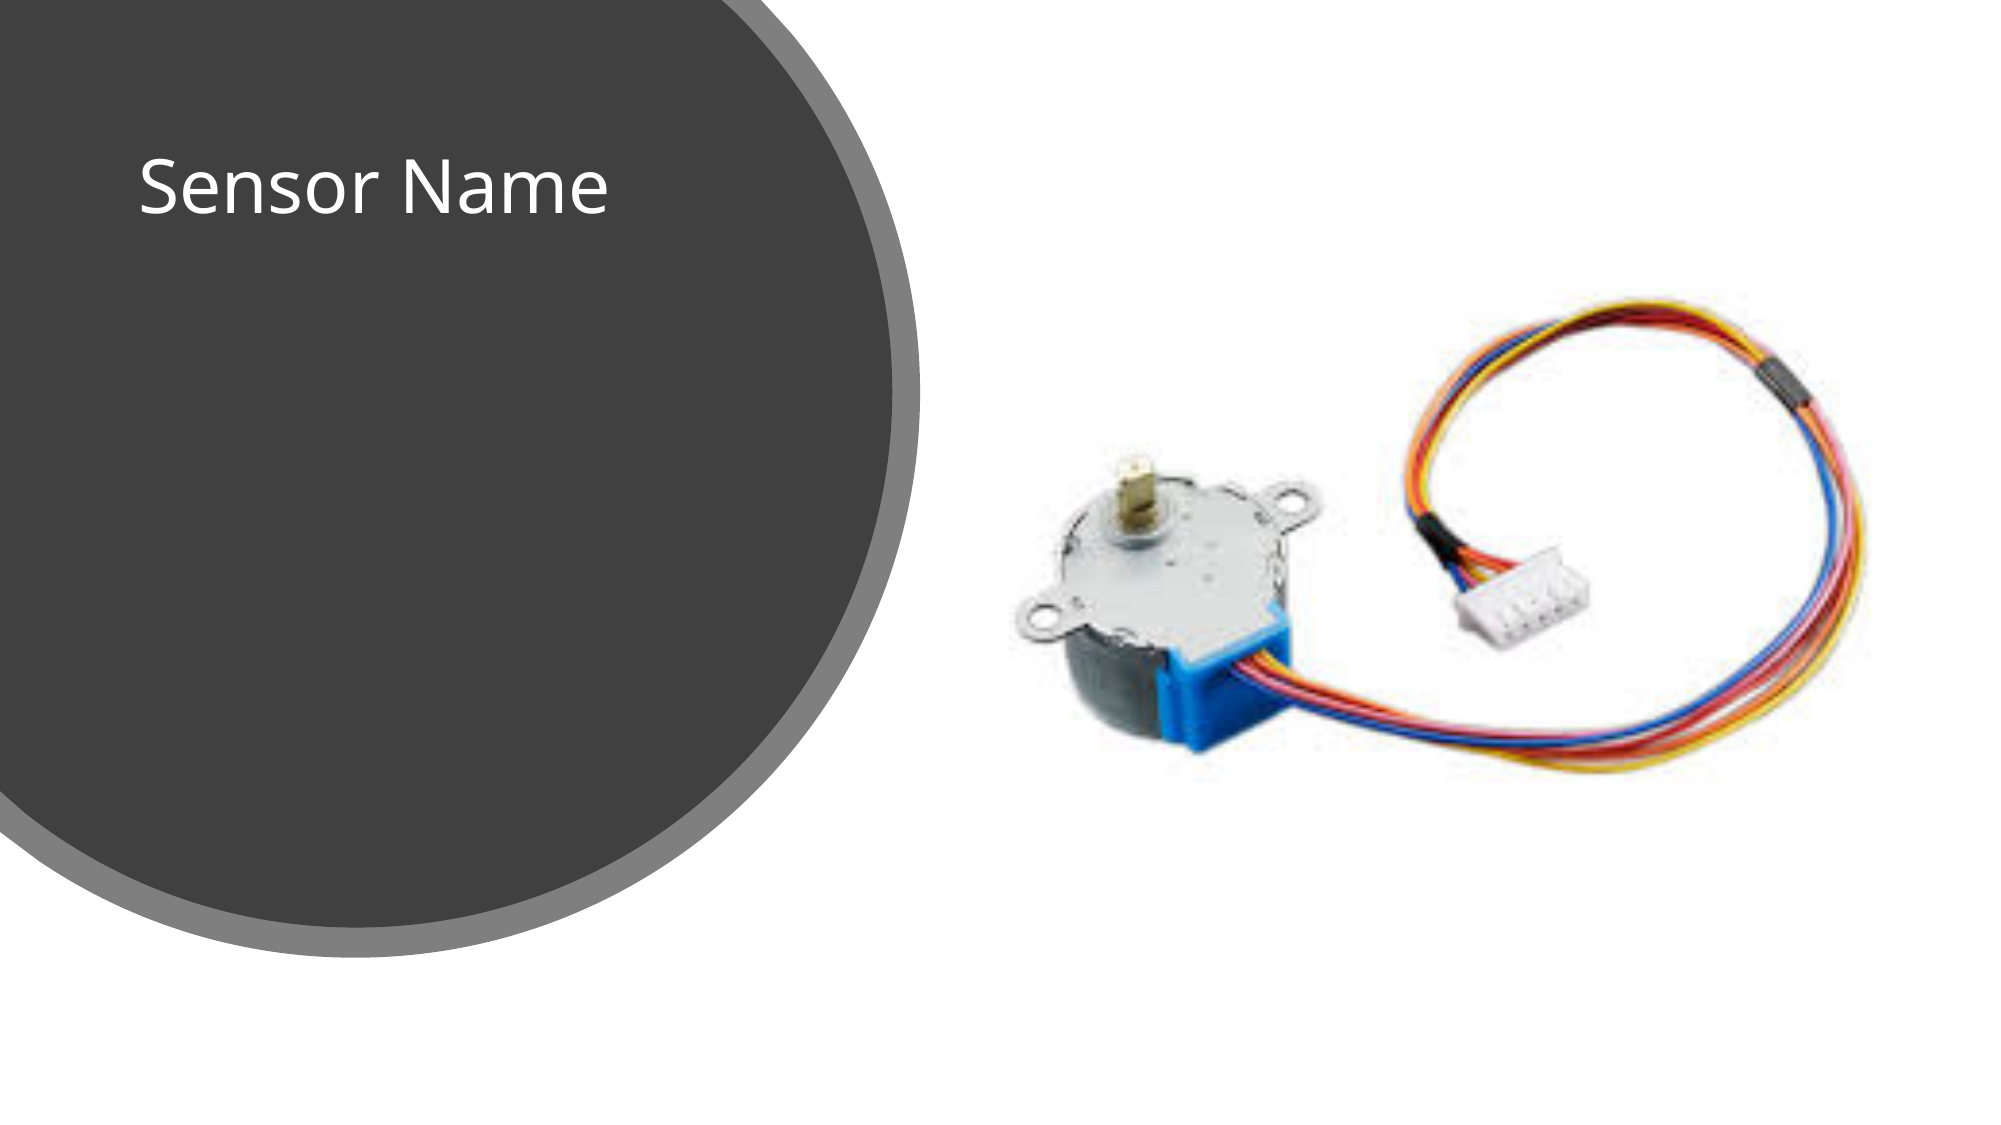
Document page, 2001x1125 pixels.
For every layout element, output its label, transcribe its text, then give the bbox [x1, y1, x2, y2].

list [1009, 105, 1876, 972]
text_box [0, 0, 922, 959]
text_box [0, 0, 894, 929]
title Sensor Name [123, 103, 790, 275]
